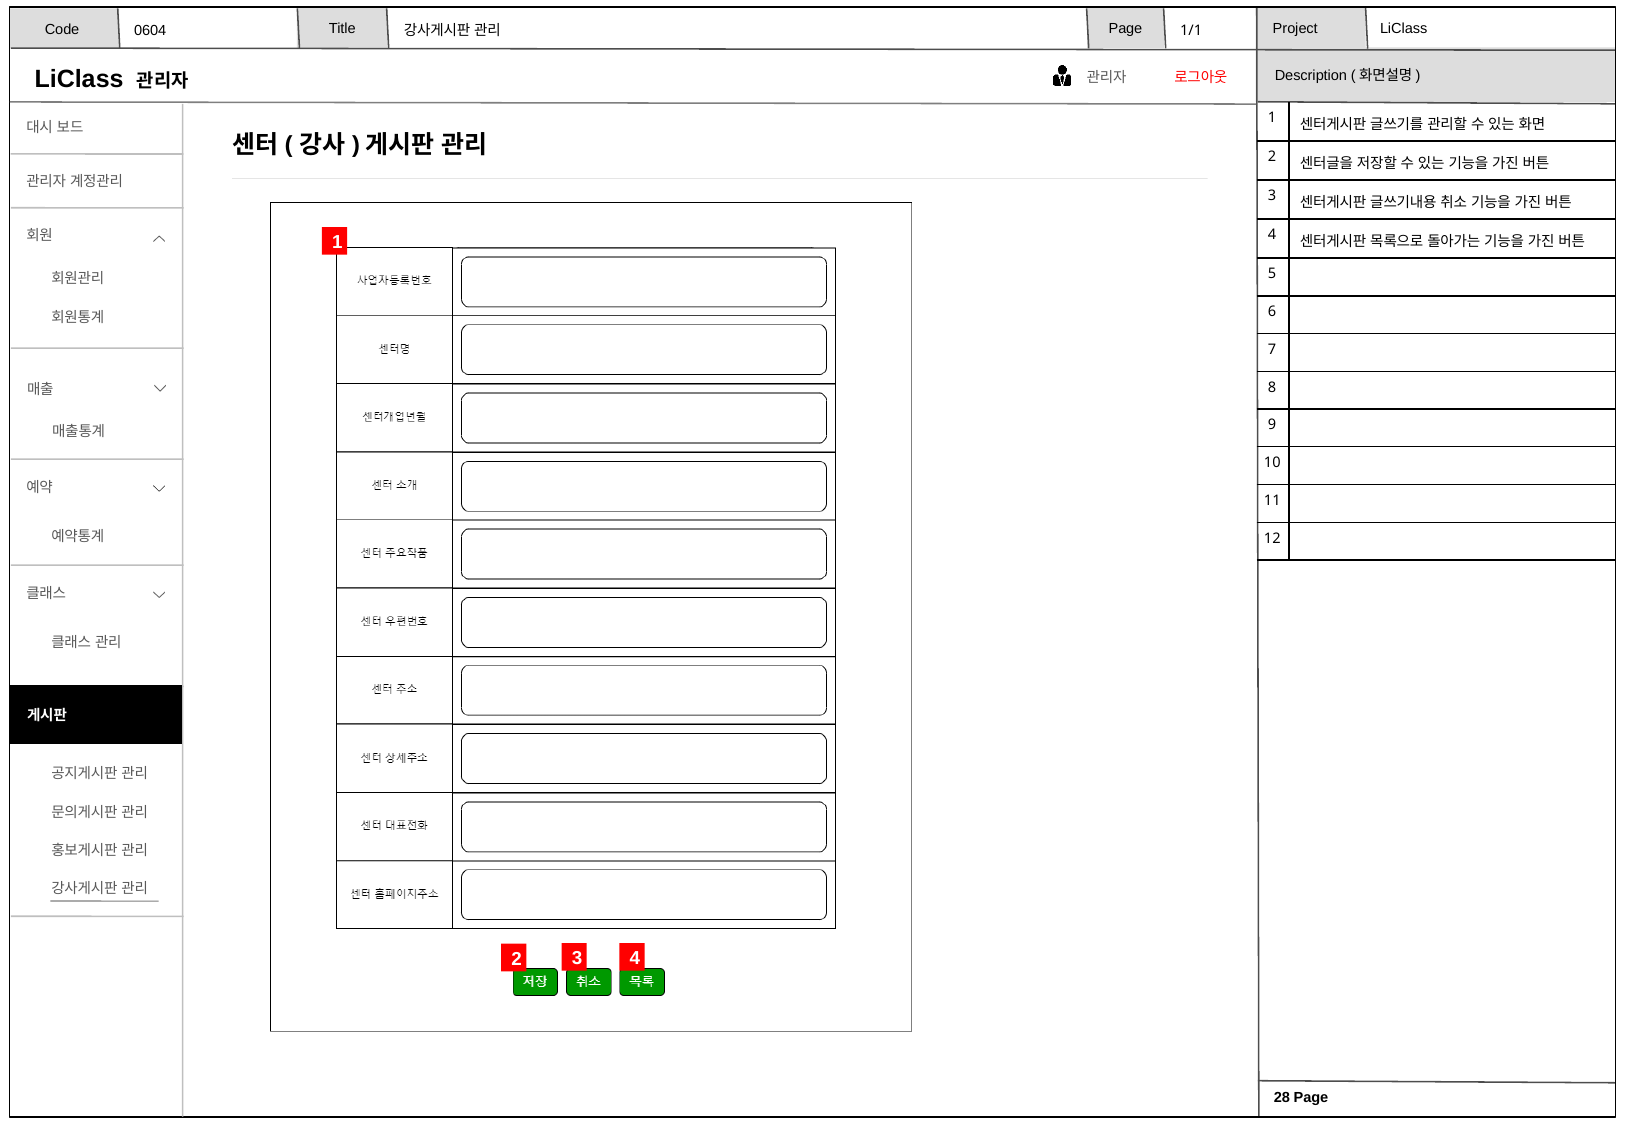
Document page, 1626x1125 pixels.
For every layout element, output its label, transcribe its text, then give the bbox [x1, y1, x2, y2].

picture [270, 202, 913, 1033]
table_cell 센터게시판 글쓰기내용 취소 기능을 가진 버튼 [1290, 181, 1615, 218]
table_cell 9 [1257, 410, 1288, 446]
table_cell 센터글을 저장할 수 있는 기능을 가진 버튼 [1290, 142, 1615, 179]
table_cell [1290, 410, 1615, 446]
picture [1053, 65, 1071, 86]
table_cell [1290, 334, 1615, 371]
text_box 게시판 [9, 685, 182, 744]
picture [154, 234, 165, 244]
table_cell 3 [1257, 181, 1288, 218]
text_box 강사게시판 관리 [388, 12, 1082, 47]
table_cell 2 [1257, 142, 1288, 179]
table_cell 10 [1257, 447, 1288, 484]
table_cell 5 [1257, 259, 1288, 295]
picture [154, 590, 165, 600]
text_box 센터(강사)게시판 관리 [217, 121, 984, 167]
table_cell [1290, 523, 1615, 559]
table_cell [1290, 485, 1615, 522]
table_cell 7 [1257, 334, 1288, 371]
table_cell 12 [1257, 523, 1288, 559]
table_header 센터게시판 글쓰기를 관리할 수 있는 화면 [1290, 102, 1615, 140]
table_cell [1290, 372, 1615, 408]
table_cell 센터게시판 목록으로 돌아가는 기능을 가진 버튼 [1290, 220, 1615, 257]
table_cell 8 [1257, 372, 1288, 408]
table_cell 6 [1257, 297, 1288, 333]
picture [155, 383, 166, 394]
table_cell 11 [1257, 485, 1288, 522]
text_box 0604 [119, 12, 293, 47]
table_cell 4 [1257, 220, 1288, 257]
table_cell [1290, 259, 1615, 295]
picture [153, 483, 165, 494]
text_box 1/1 [1165, 12, 1256, 47]
table_cell [1290, 297, 1615, 333]
table_header 1 [1257, 102, 1288, 140]
table_cell [1290, 447, 1615, 484]
